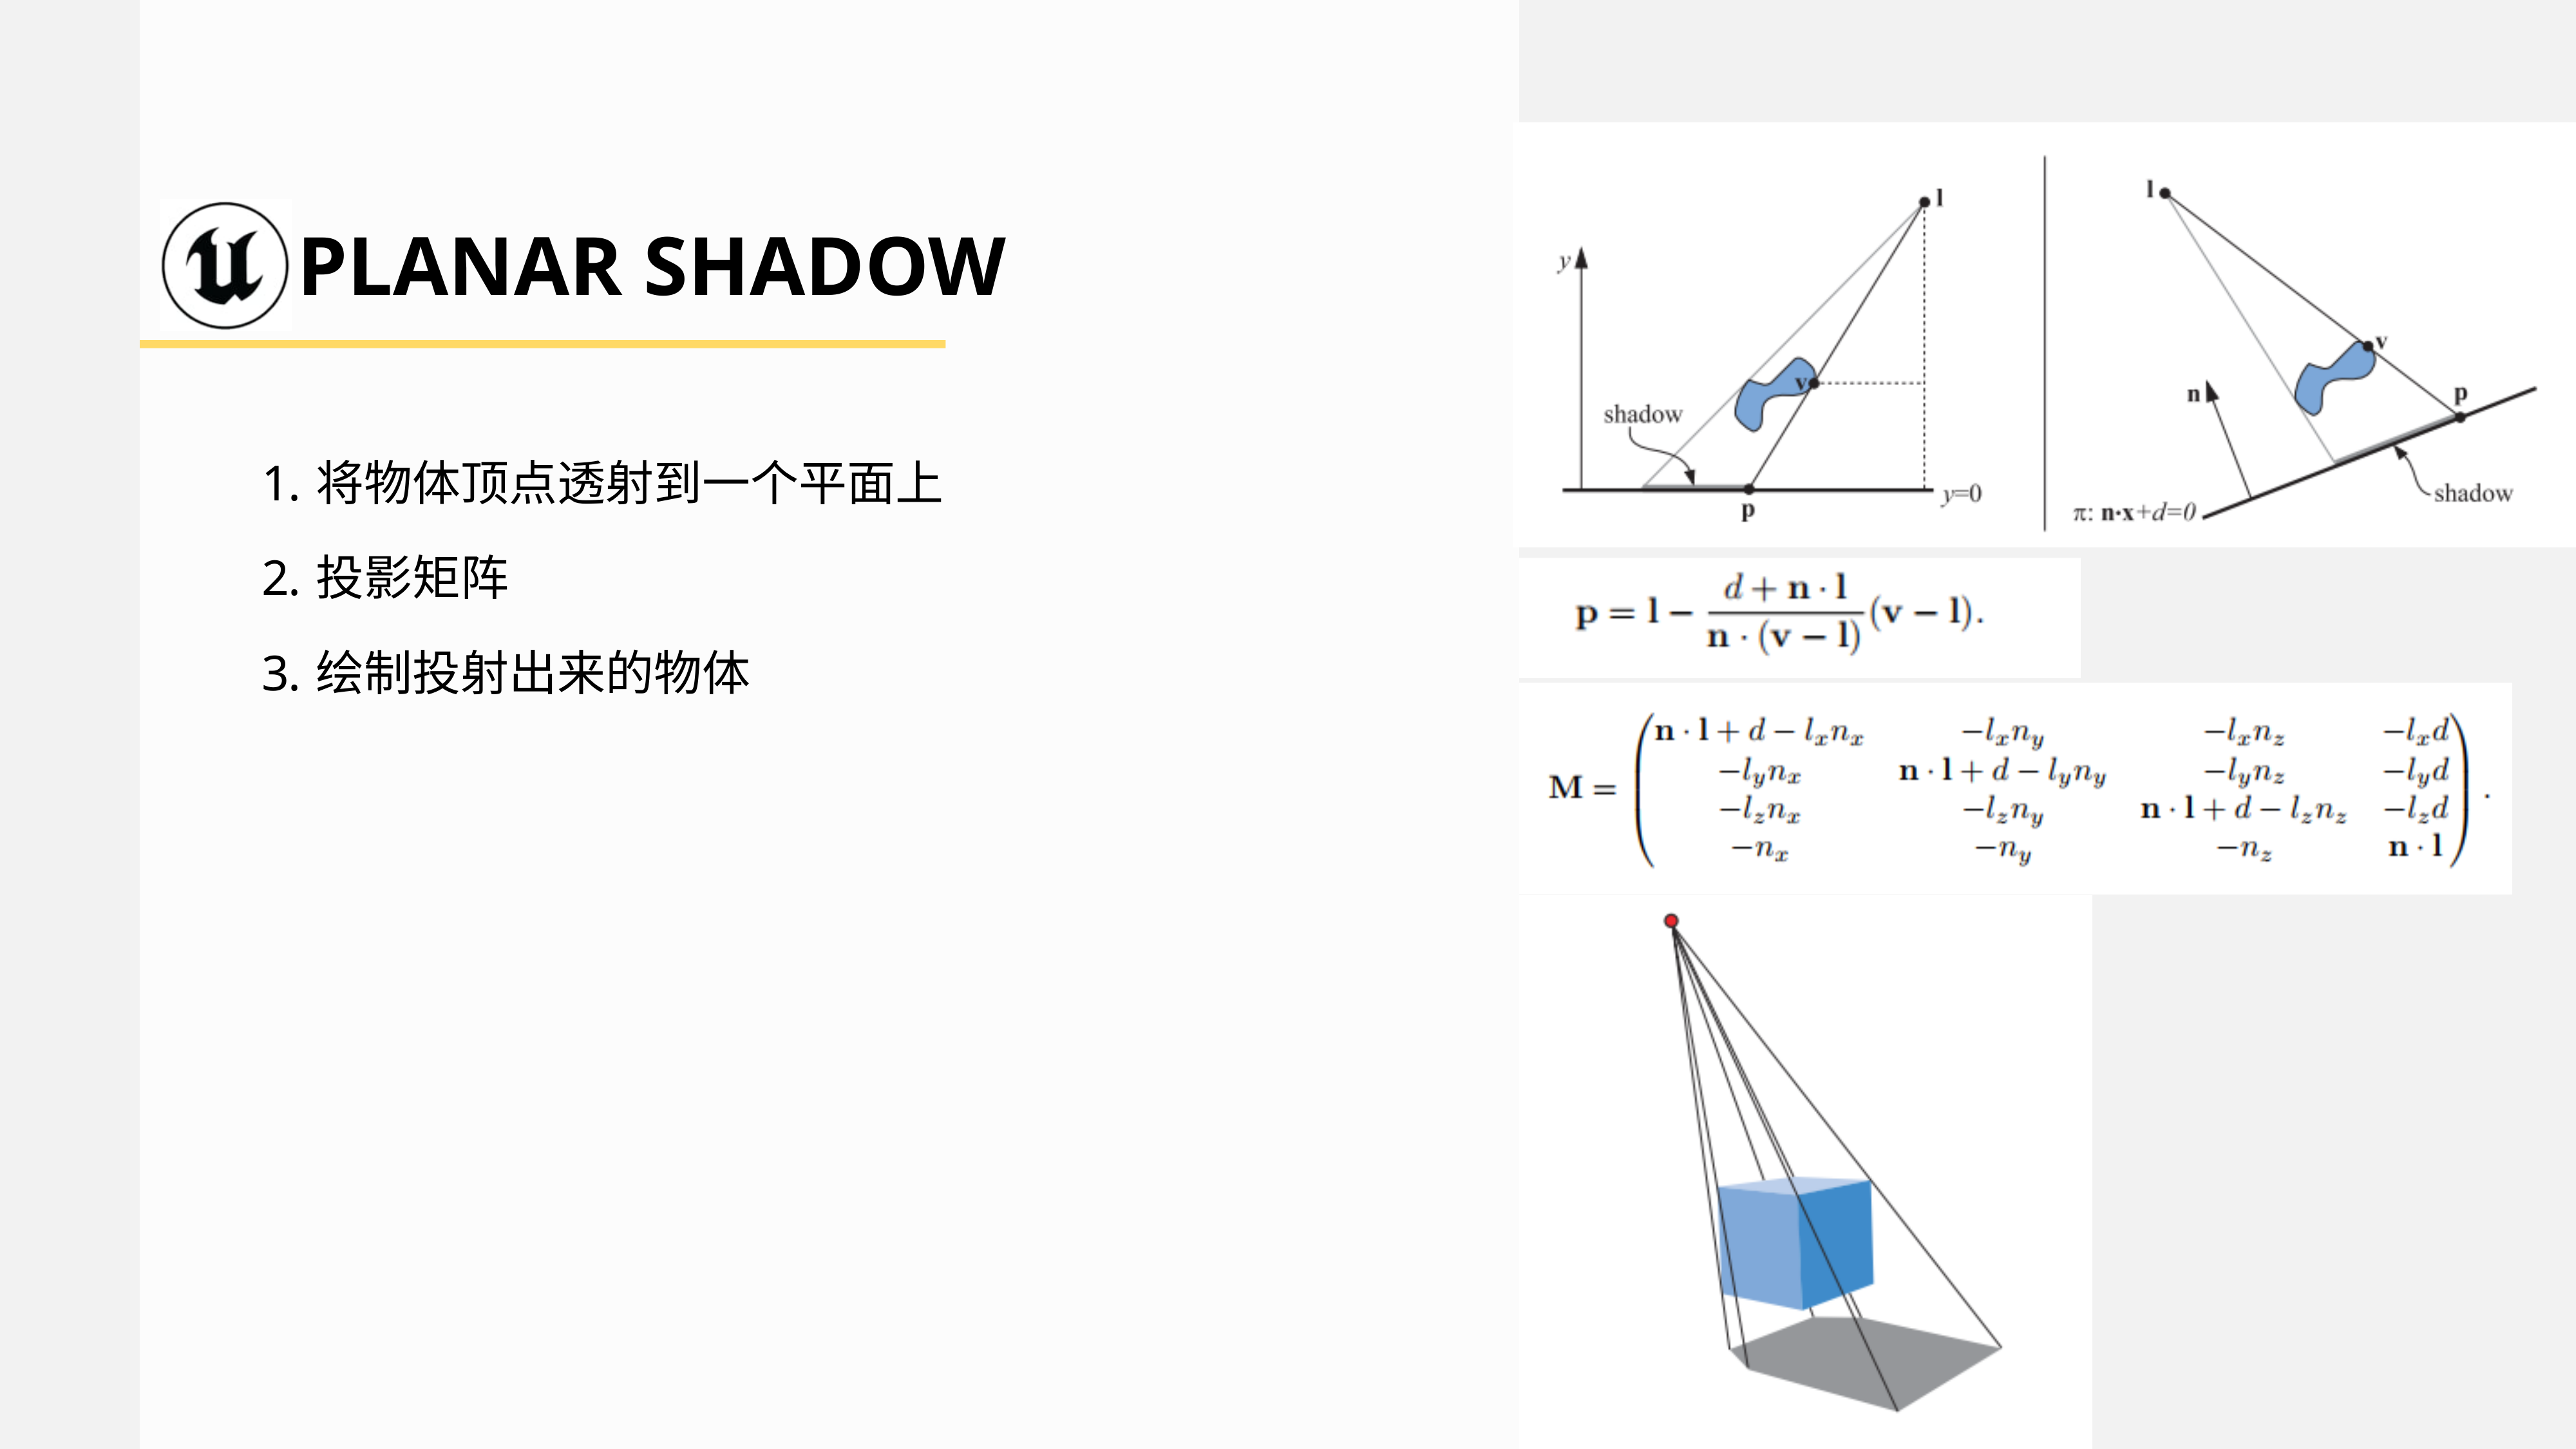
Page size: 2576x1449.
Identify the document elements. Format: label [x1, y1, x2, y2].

picture [1512, 122, 2576, 547]
picture [1519, 683, 2512, 895]
text_box [139, 0, 1520, 1449]
picture [160, 199, 292, 331]
picture [1519, 558, 2081, 679]
picture [1519, 895, 2092, 1449]
